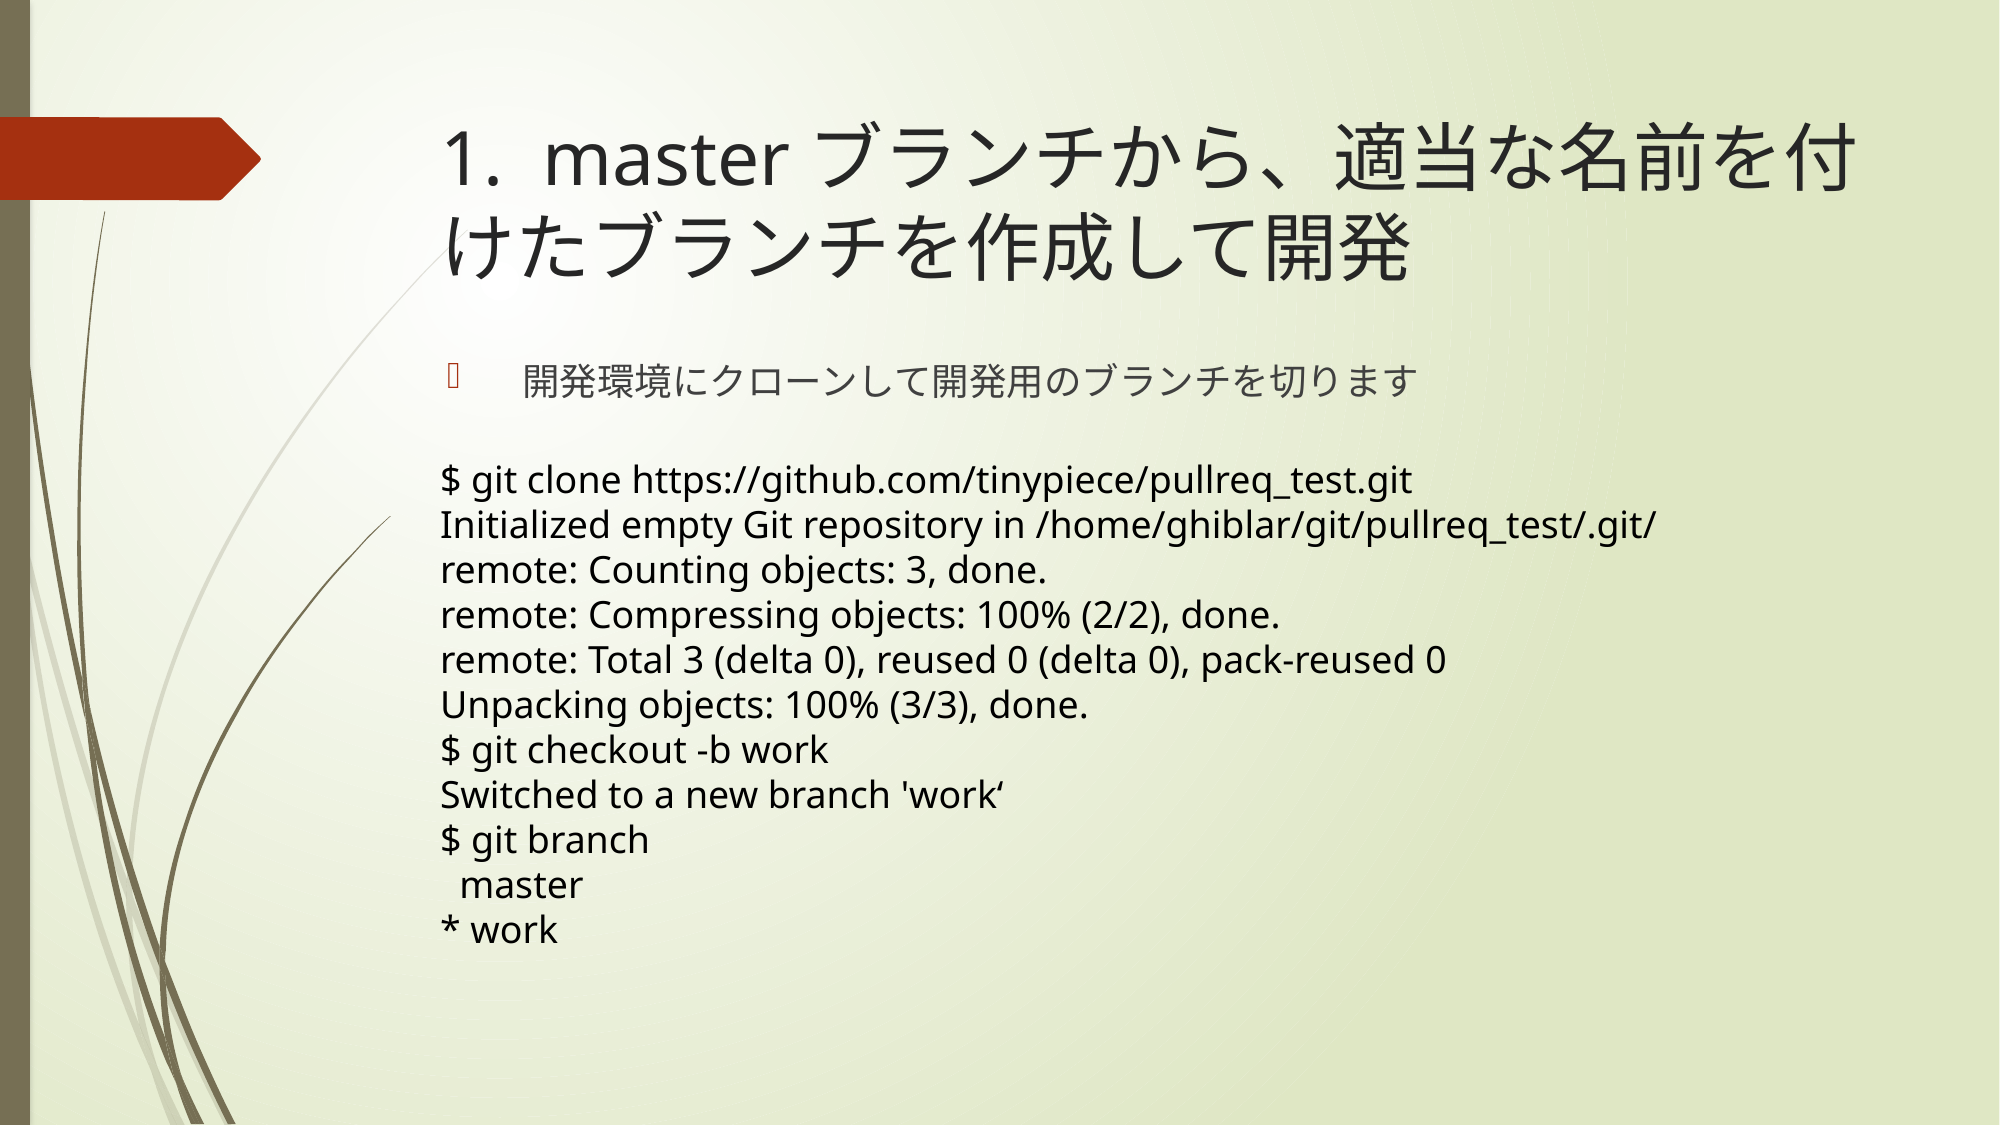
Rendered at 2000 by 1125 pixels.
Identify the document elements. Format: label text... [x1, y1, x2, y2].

text_box $ git clone https://github.com/tinypiece/pullreq_test.git Initialized empty Git repository in /home/ghiblar/git/pullreq_test/.git/ remote: Counting objects: 3, done. remote: Compressing objects: 100% (2/2), done. remote: Total 3 (delta 0), reused 0 (delta 0), pack-reused 0 Unpacking objects: 100% (3/3), done. $ git checkout -b work Switched to a new branch 'work‘ $ git branch master * work [425, 448, 1887, 1004]
list 開発環境にクローンして開発用のブランチを切ります [424, 350, 1887, 445]
title 1. masterブランチから、適当な名前を付けたブランチを作成して開発 [425, 102, 1887, 313]
